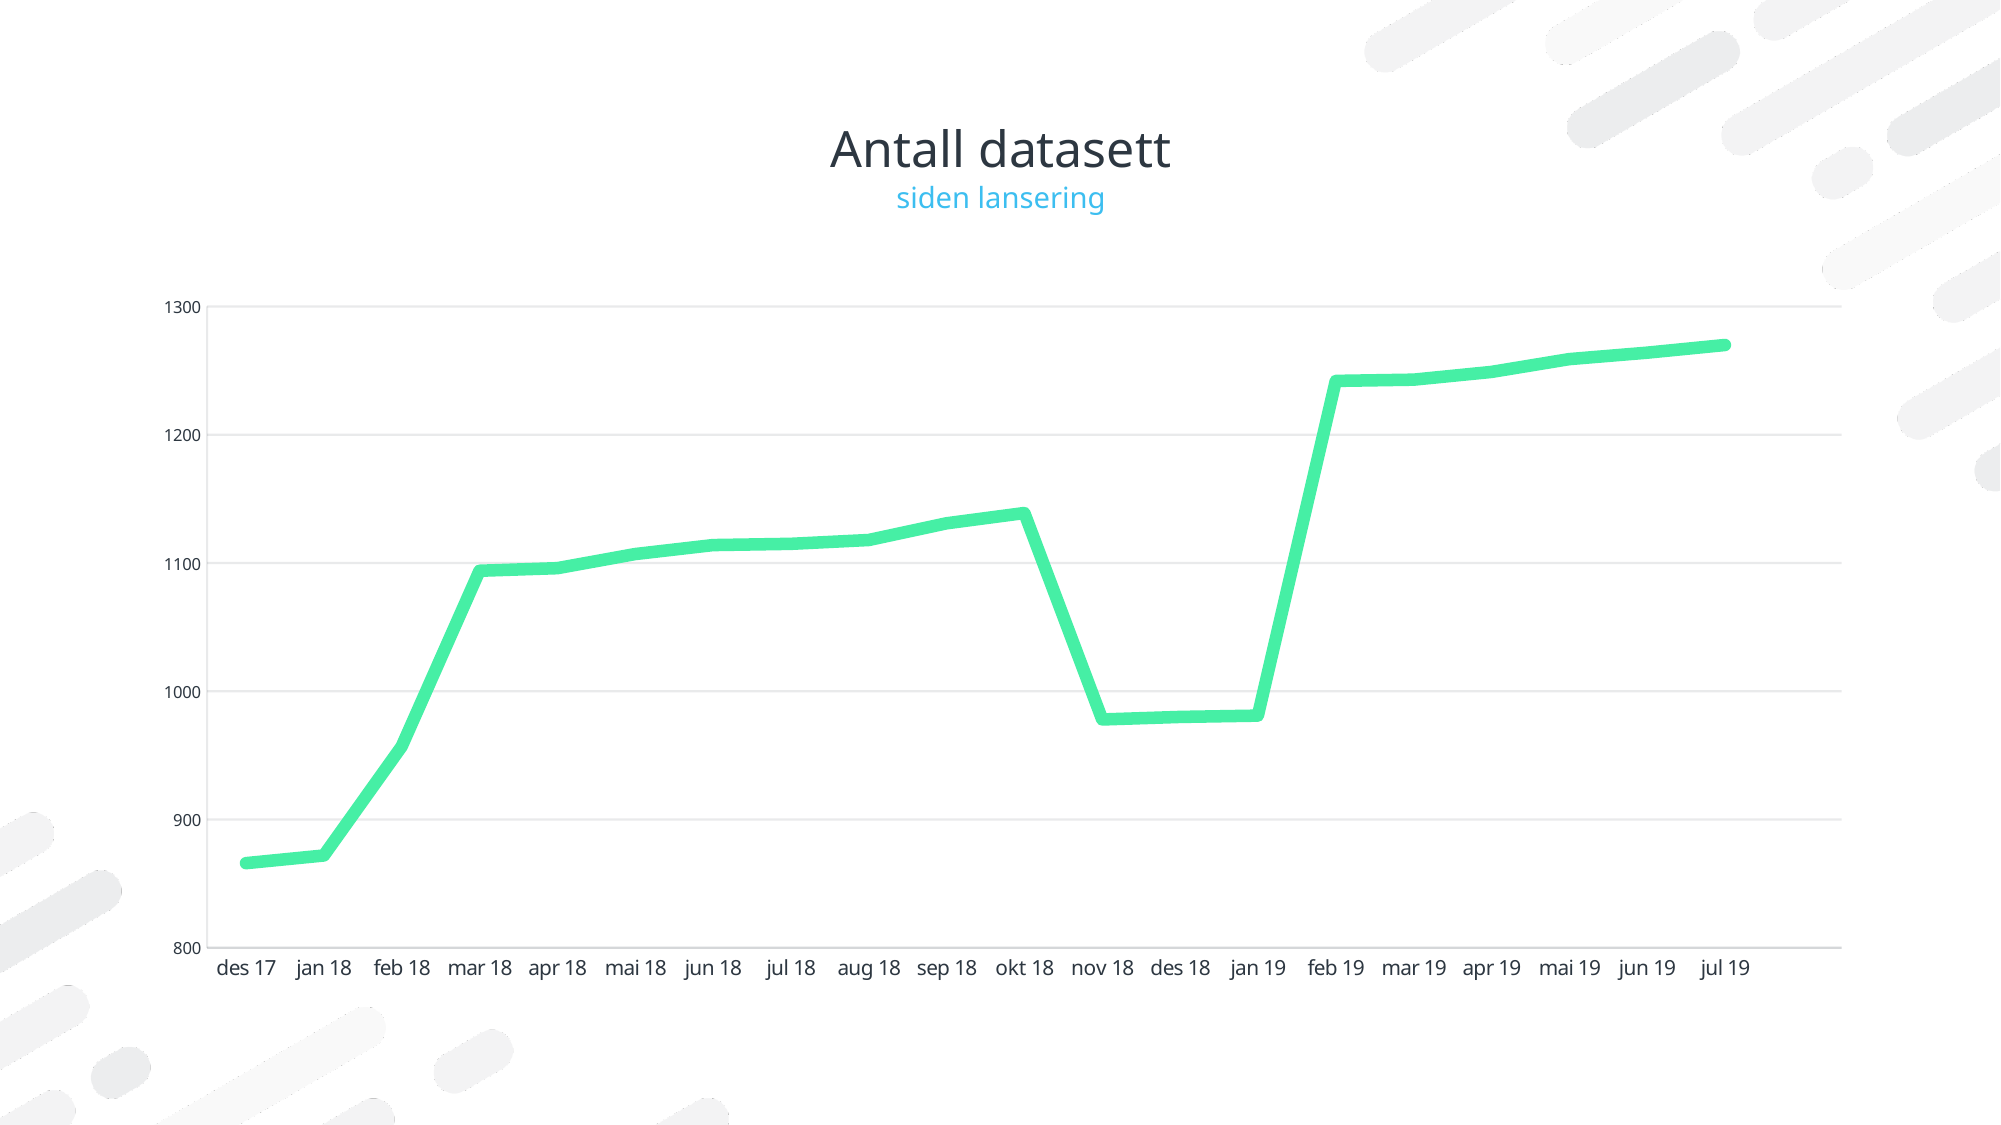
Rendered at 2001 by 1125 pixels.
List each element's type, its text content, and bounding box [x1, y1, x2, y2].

subtitle siden lansering [147, 177, 1855, 219]
chart [128, 280, 1877, 997]
title Antall datasett [147, 124, 1855, 177]
